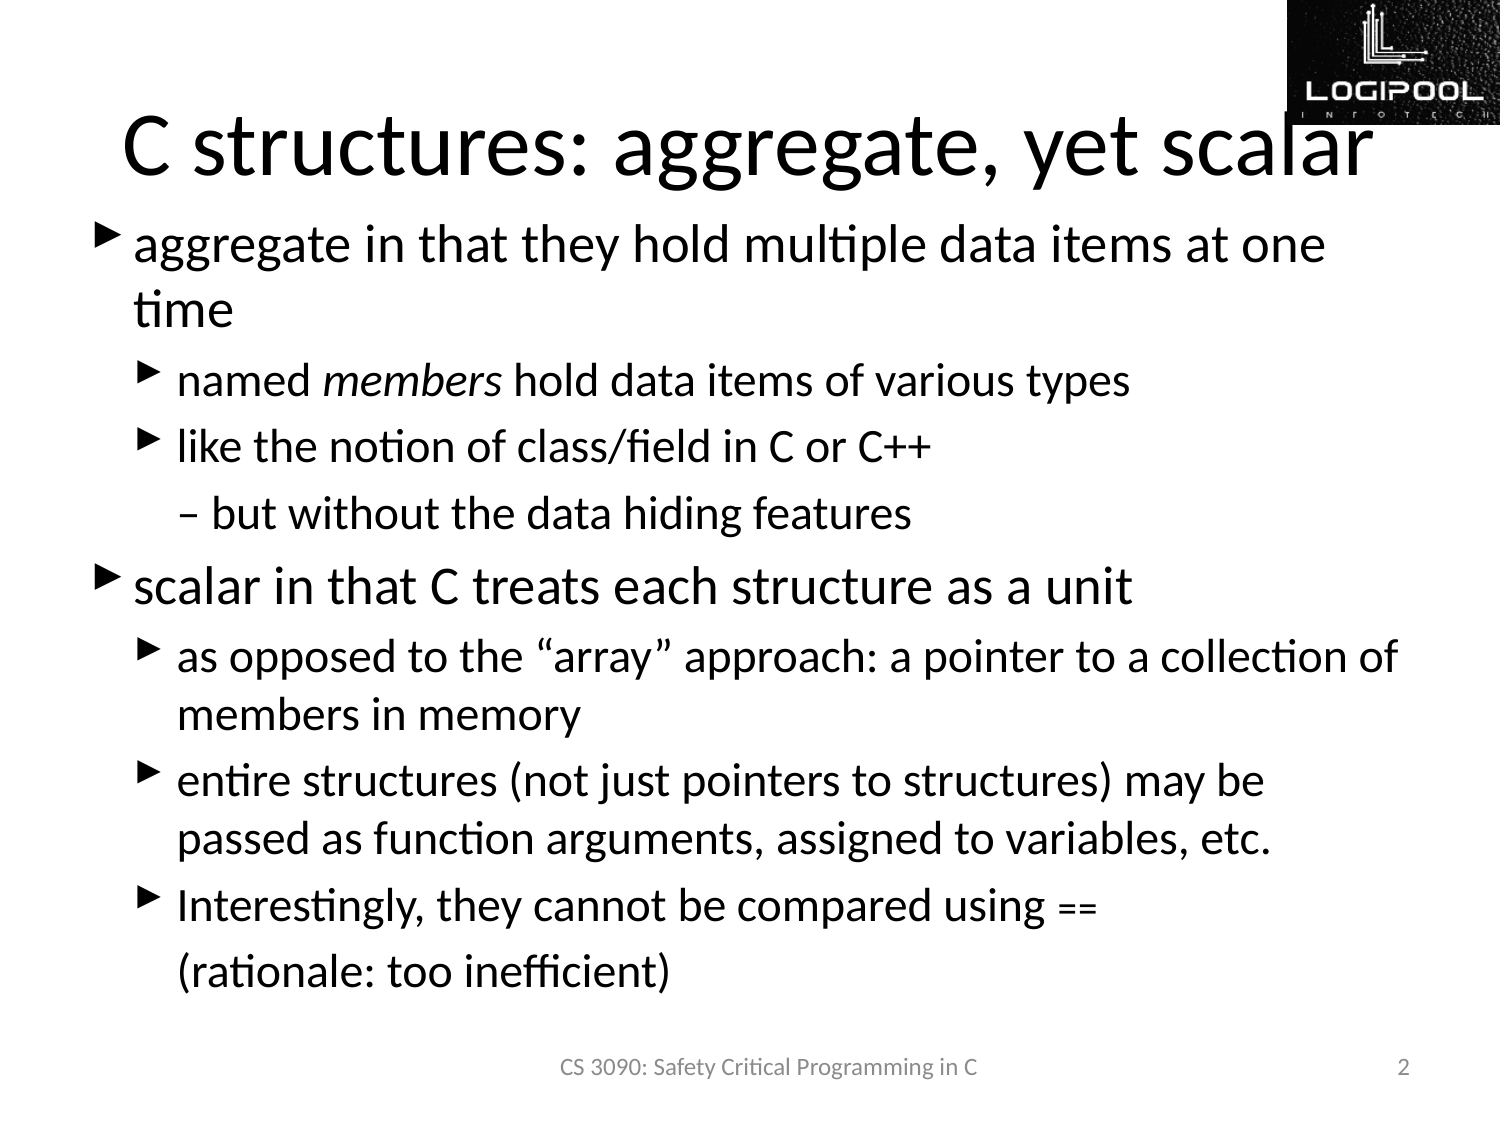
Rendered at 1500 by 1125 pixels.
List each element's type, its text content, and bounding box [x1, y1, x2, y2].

footer CS 3090: Safety Critical Programming in C [475, 1042, 1063, 1125]
list aggregate in that they hold multiple data items at one time named members hold data items of various types like the notion of class/field in C or C++ – but without the data hiding features scalar in that C treats each structure as a unit as opposed to the “array” approach: a pointer to a collection of members in memory entire structures (not just pointers to structures) may be passed as function arguments, assigned to variables, etc. Interestingly, they cannot be compared using == (rationale: too inefficient) [75, 200, 1425, 1010]
slide_number 2 [1074, 1042, 1425, 1103]
title C structures: aggregate, yet scalar [75, 45, 1425, 200]
picture [1287, 0, 1500, 126]
